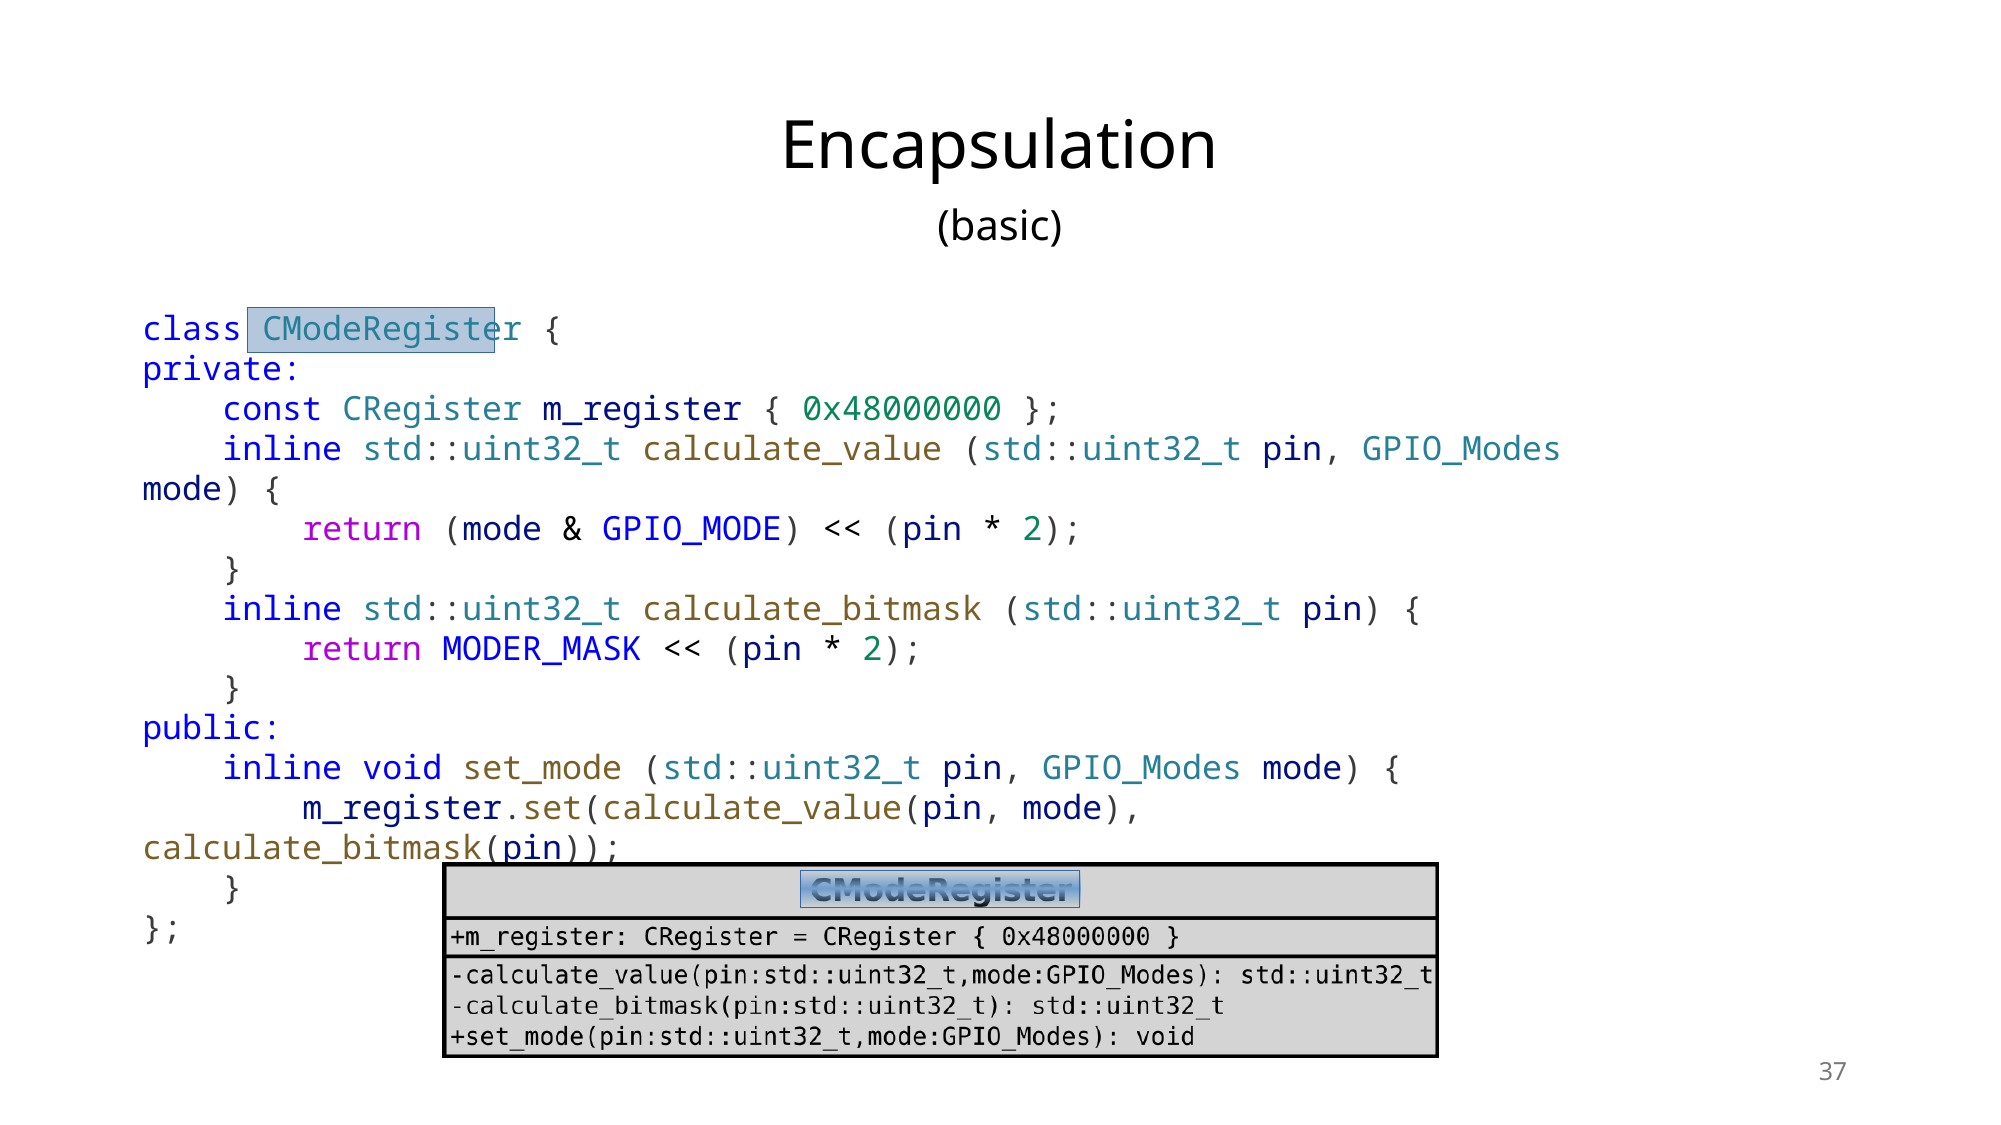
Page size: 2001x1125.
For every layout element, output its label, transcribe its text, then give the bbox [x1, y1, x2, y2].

text_box class CModeRegister { private: const CRegister m_register { 0x48000000 }; inline std::uint32_t calculate_value (std::uint32_t pin, GPIO_Modes mode) { return (mode & GPIO_MODE) << (pin * 2); } inline std::uint32_t calculate_bitmask (std::uint32_t pin) { return MODER_MASK << (pin * 2); } public: inline void set_mode (std::uint32_t pin, GPIO_Modes mode) { m_register.set(calculate_value(pin, mode), calculate_bitmask(pin)); } }; [127, 299, 1599, 781]
slide_number 37 [1412, 1042, 1863, 1103]
picture [442, 862, 1439, 1058]
text_box Encapsulation (basic) [317, 103, 1683, 271]
